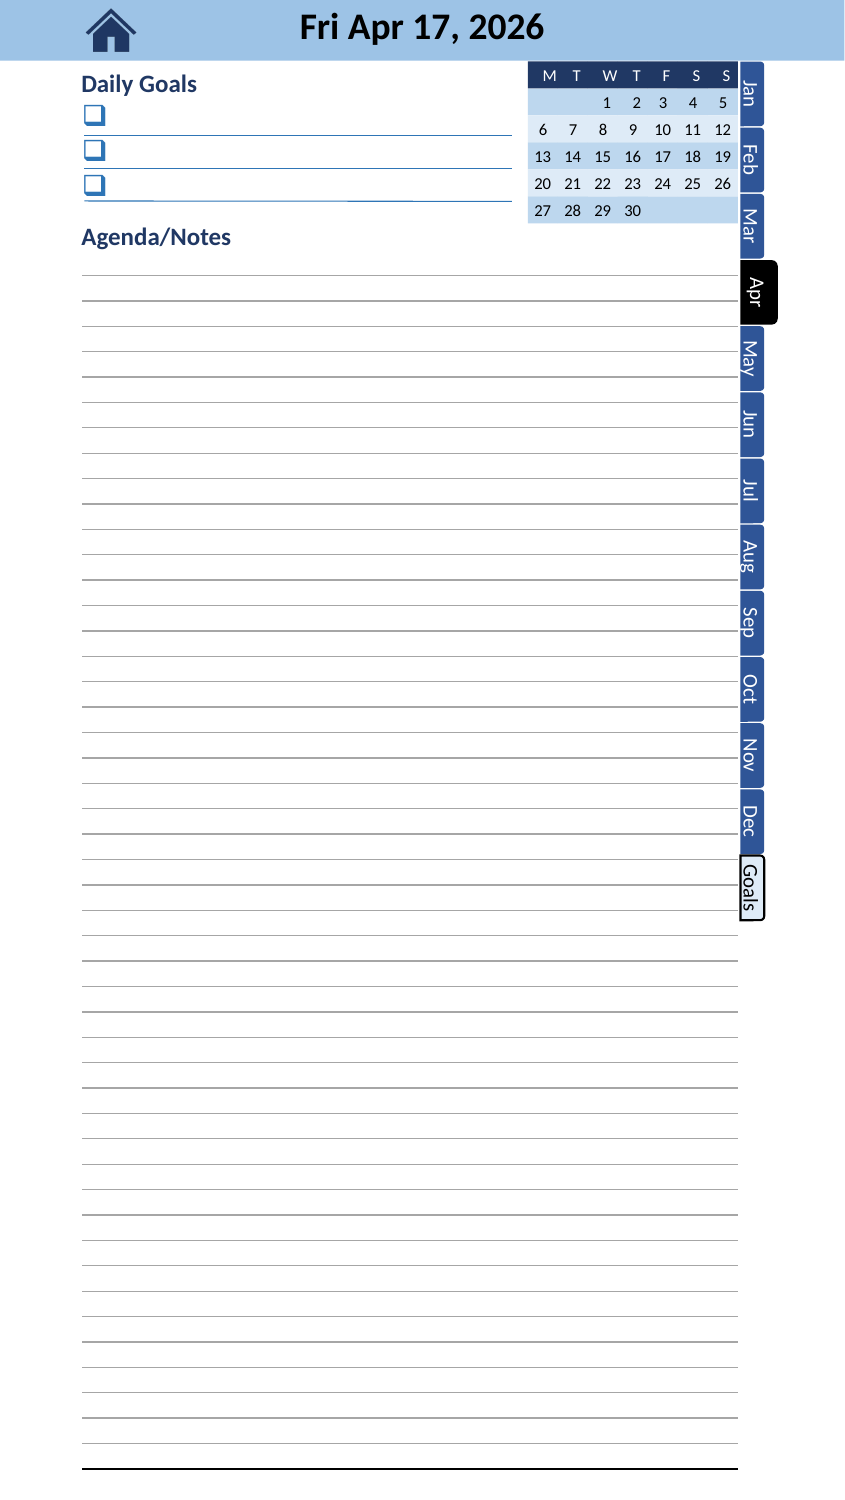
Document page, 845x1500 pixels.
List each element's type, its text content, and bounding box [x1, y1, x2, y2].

list Fri Apr 17, 2026 [190, 0, 655, 61]
picture [82, 1, 140, 59]
